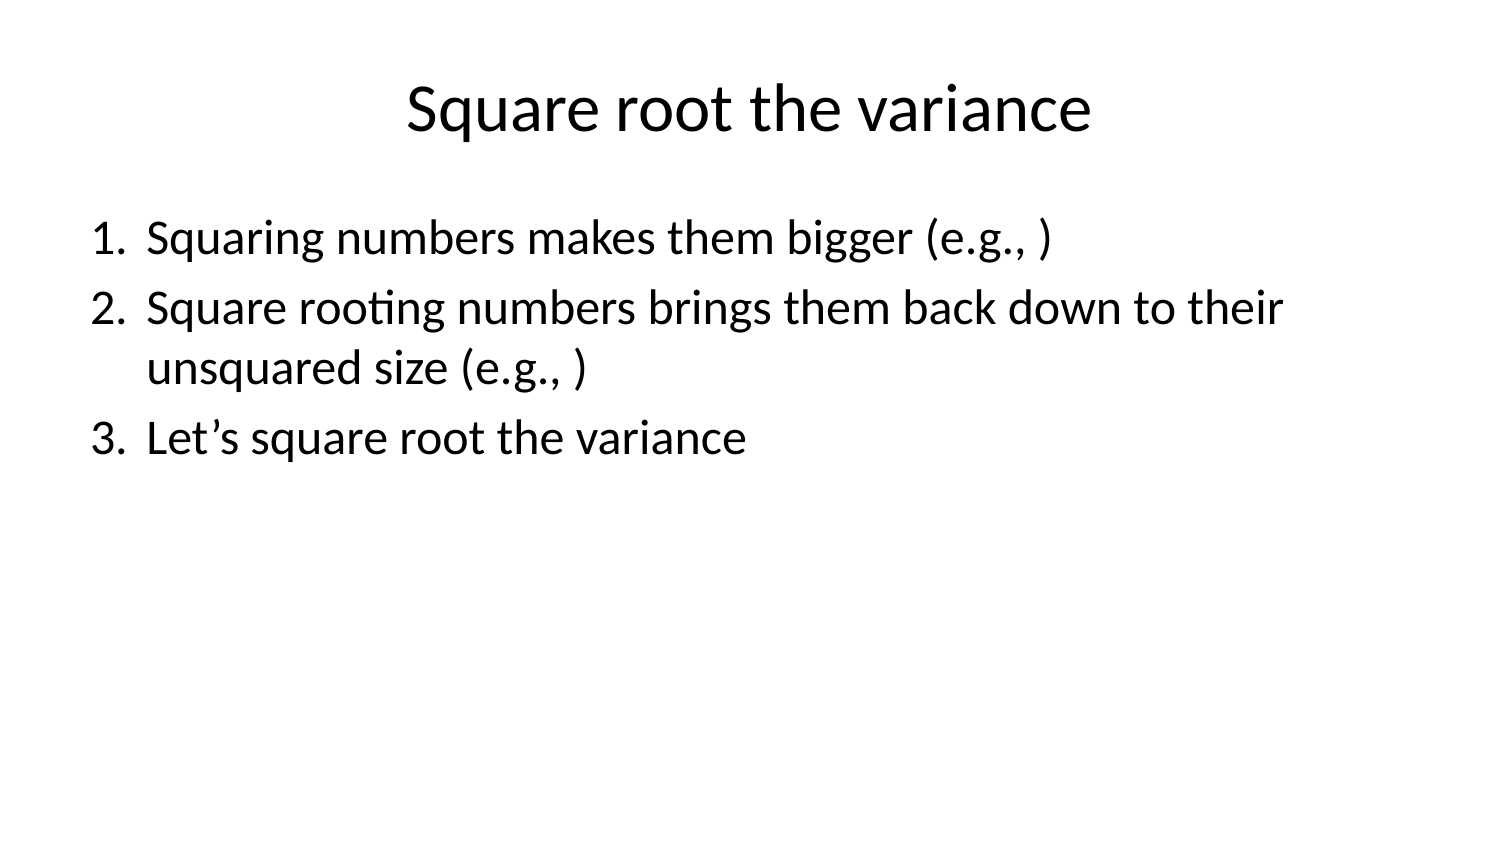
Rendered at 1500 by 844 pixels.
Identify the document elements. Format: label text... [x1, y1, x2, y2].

title Square root the variance [75, 33, 1425, 175]
